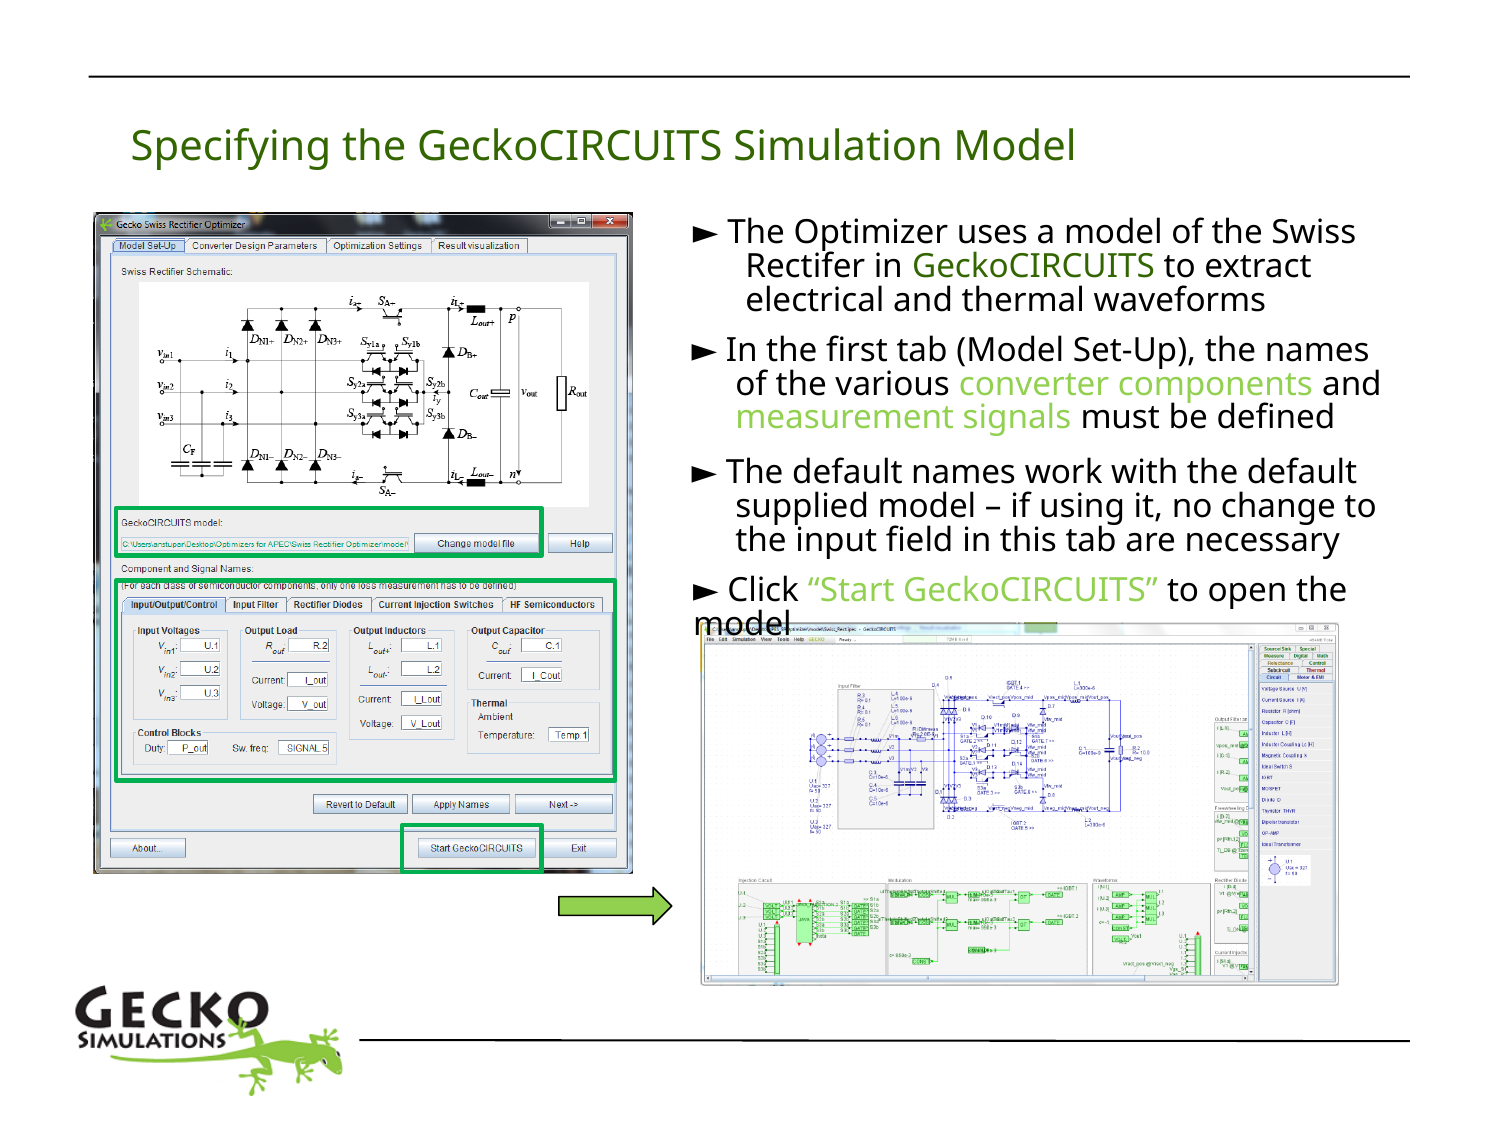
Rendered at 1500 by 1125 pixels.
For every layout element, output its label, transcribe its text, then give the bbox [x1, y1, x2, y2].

text_box ► In the first tab (Model Set-Up), the names of the various converter components and measurement signals must be defined [676, 326, 1427, 443]
text_box Specifying the GeckoCIRCUITS Simulation Model [115, 111, 1269, 177]
picture [93, 211, 633, 874]
text_box ► The default names work with the default supplied model – if using it, no change to the input field in this tab are necessary [676, 449, 1427, 566]
text_box ► Click “Start GeckoCIRCUITS” to open the model [678, 567, 1467, 650]
picture [71, 977, 351, 1104]
picture [700, 622, 1340, 986]
text_box [558, 887, 672, 925]
text_box ► The Optimizer uses a model of the Swiss Rectifer in GeckoCIRCUITS to extract electrical and thermal waveforms [678, 208, 1386, 326]
